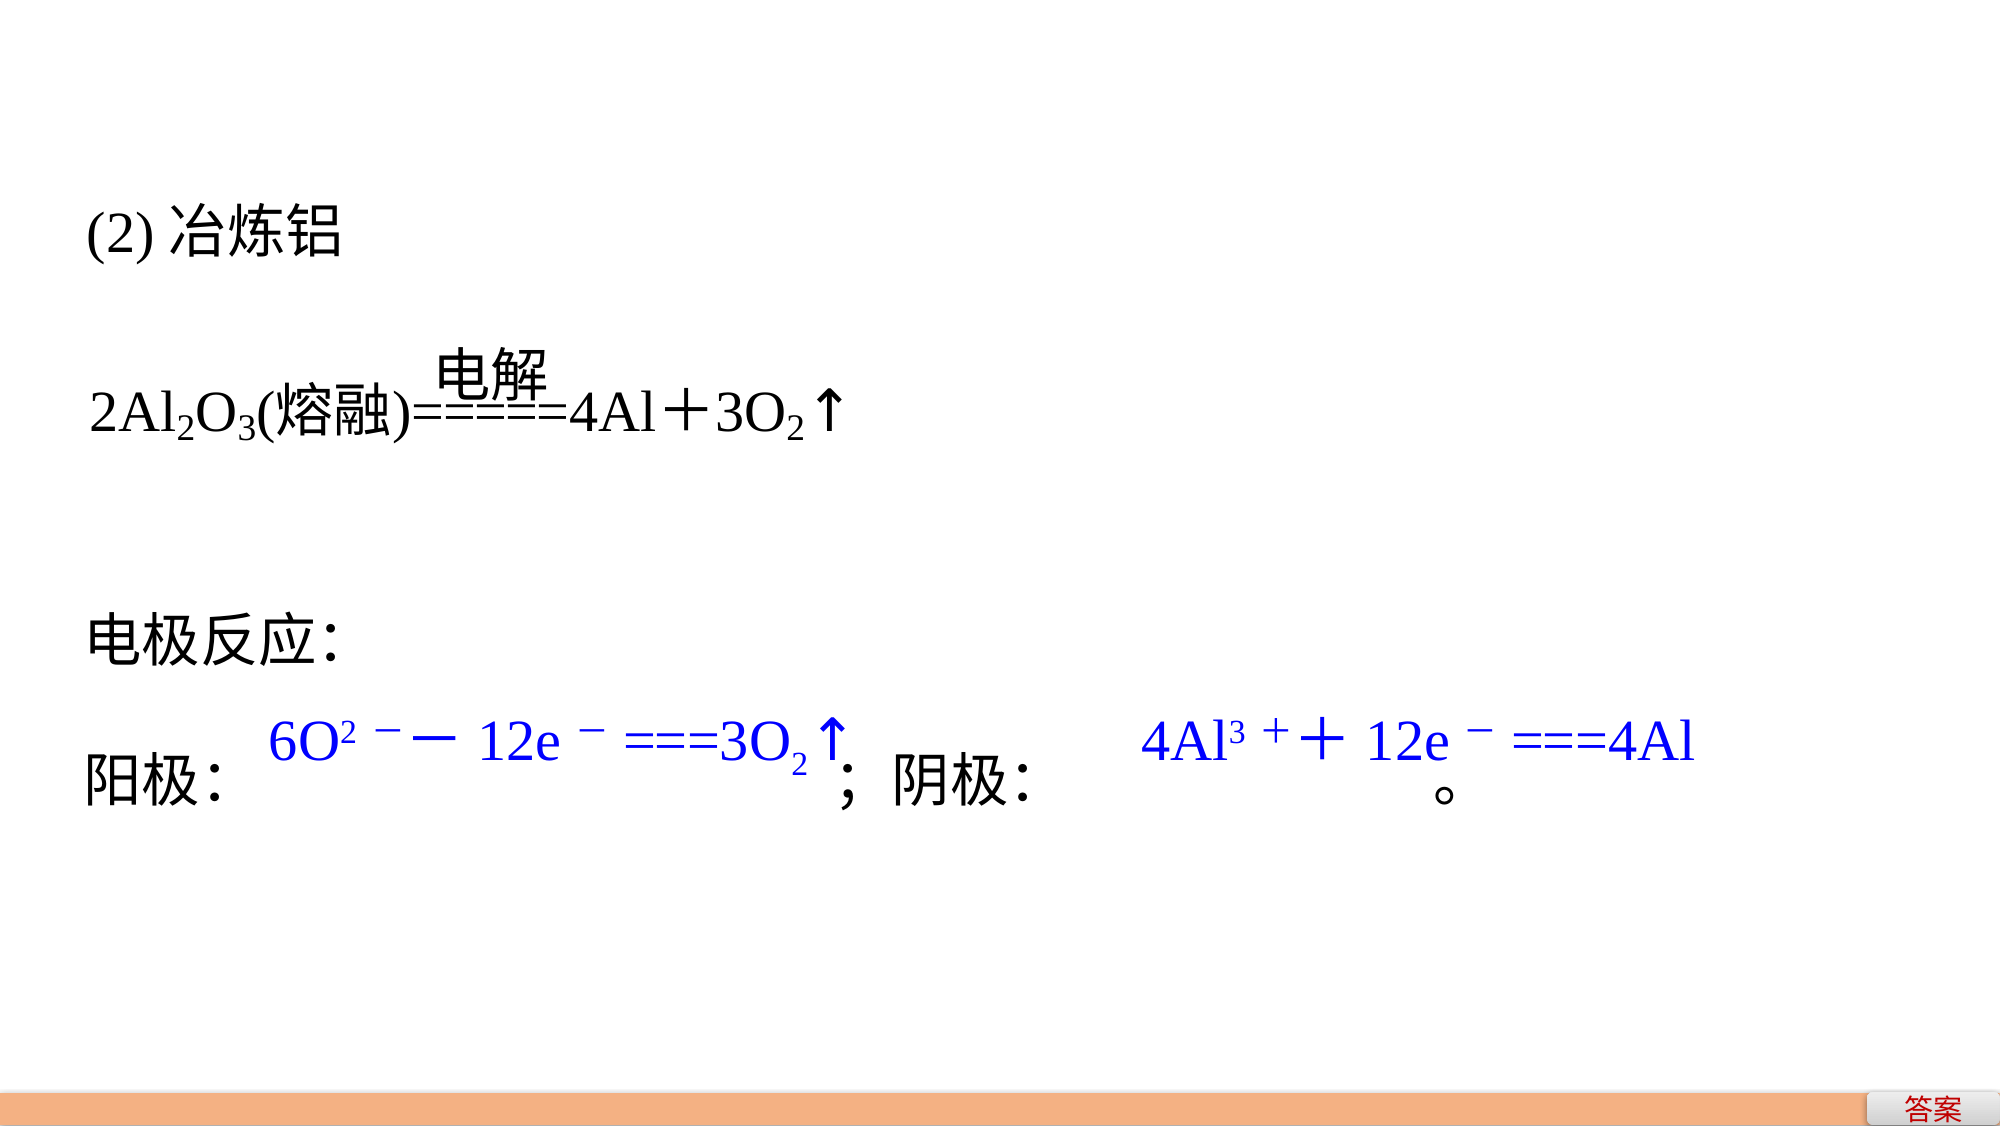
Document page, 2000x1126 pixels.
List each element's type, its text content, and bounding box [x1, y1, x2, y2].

text_box (2)冶炼铝 [66, 149, 1910, 275]
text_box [89, 329, 1934, 504]
text_box 答案 [1866, 1091, 2000, 1126]
text_box [0, 1092, 1866, 1126]
text_box 电极反应： 阳极： ；阴极： 。 [63, 522, 1907, 823]
text_box 4Al3＋＋12e－===4Al [1126, 694, 1711, 780]
text_box 6O2－－12e－===3O2↑ [254, 694, 872, 790]
